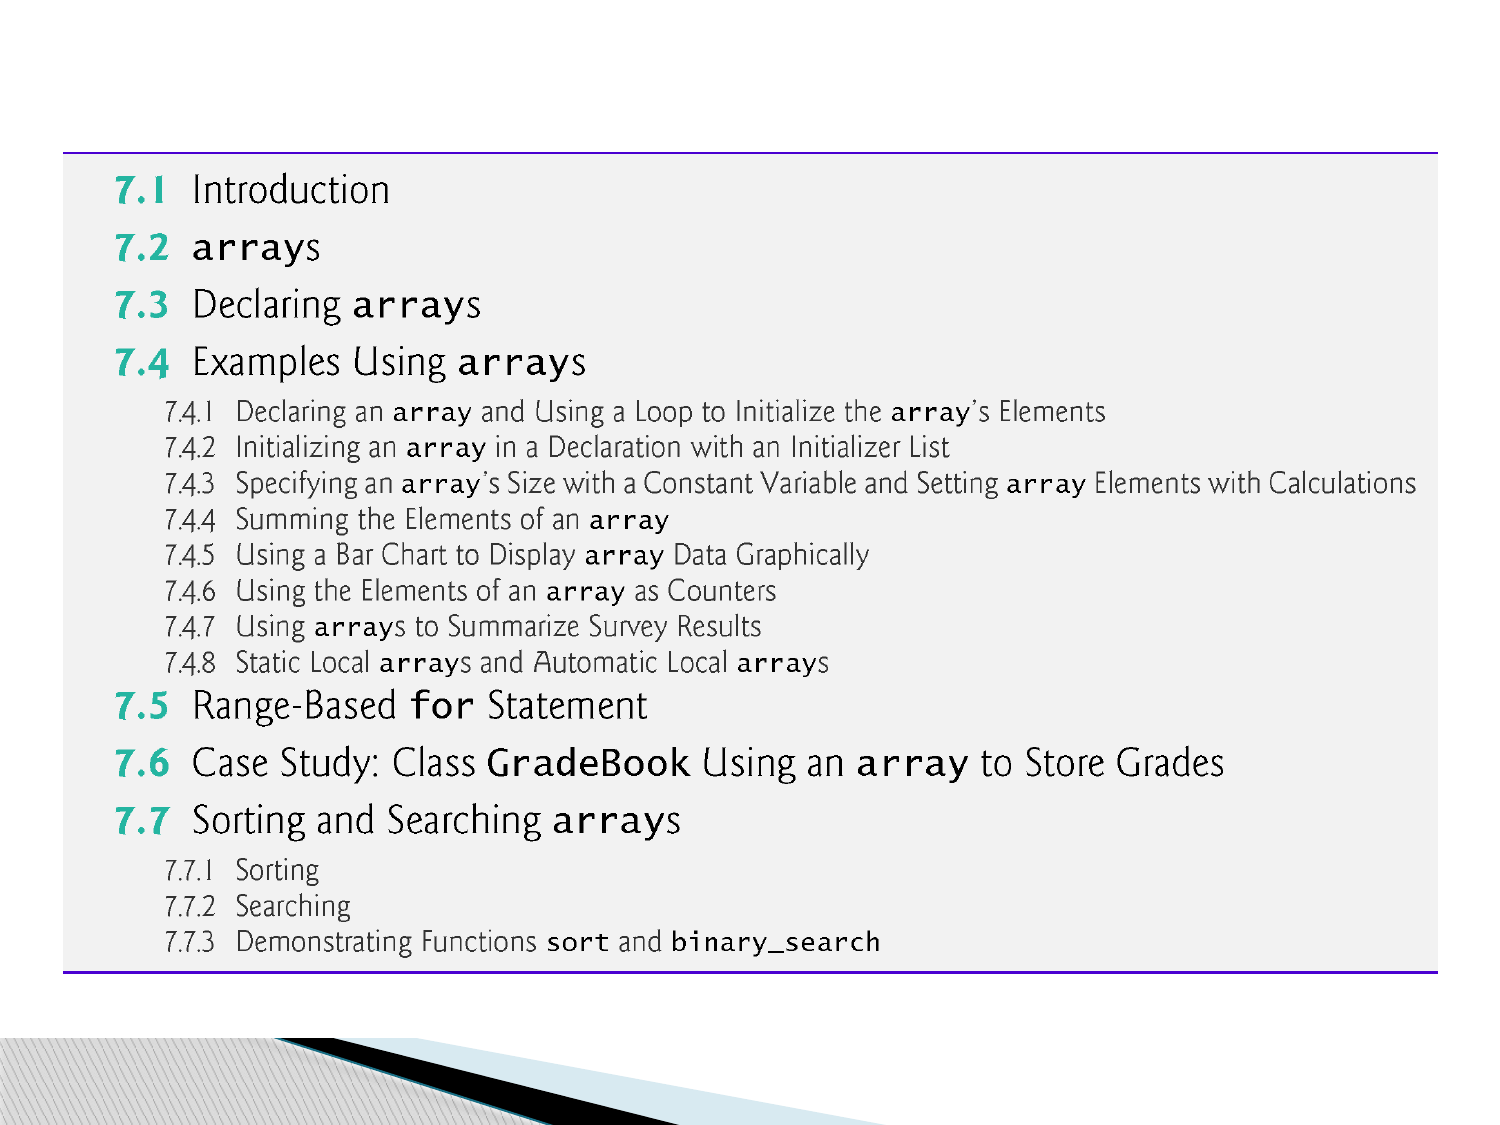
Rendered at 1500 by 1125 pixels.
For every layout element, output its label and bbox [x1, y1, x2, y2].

picture [0, 87, 1500, 1038]
